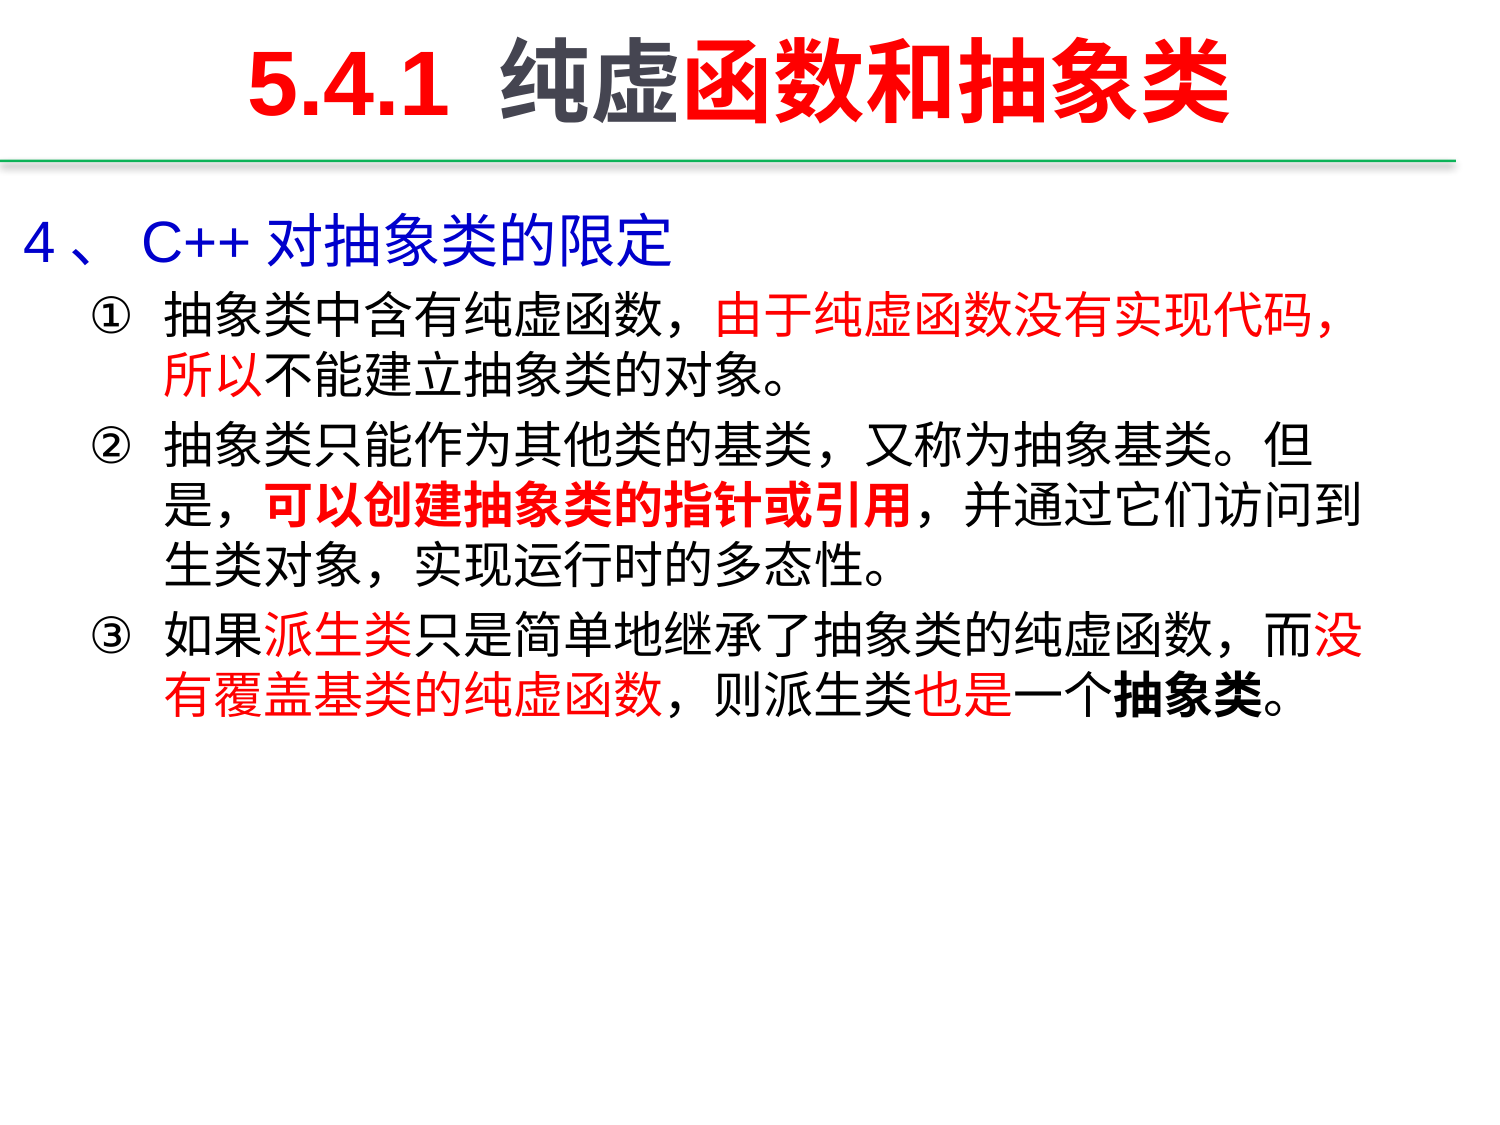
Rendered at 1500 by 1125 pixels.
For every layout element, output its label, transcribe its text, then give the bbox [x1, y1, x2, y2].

title 5.4.1 纯虚函数和抽象类 [75, 12, 1425, 146]
list 4、C++对抽象类的限定 抽象类中含有纯虚函数，由于纯虚函数没有实现代码，所以不能建立抽象类的对象。 抽象类只能作为其他类的基类，又称为抽象基类。但是，可以创建抽象类的指针或引用，并通过它们访问到生类对象，实现运行时的多态性。 如果派生类只是简单地继承了抽象类的纯虚函数，而没有覆盖基类的纯虚函数，则派生类也是一个抽象类。 [8, 196, 1425, 872]
